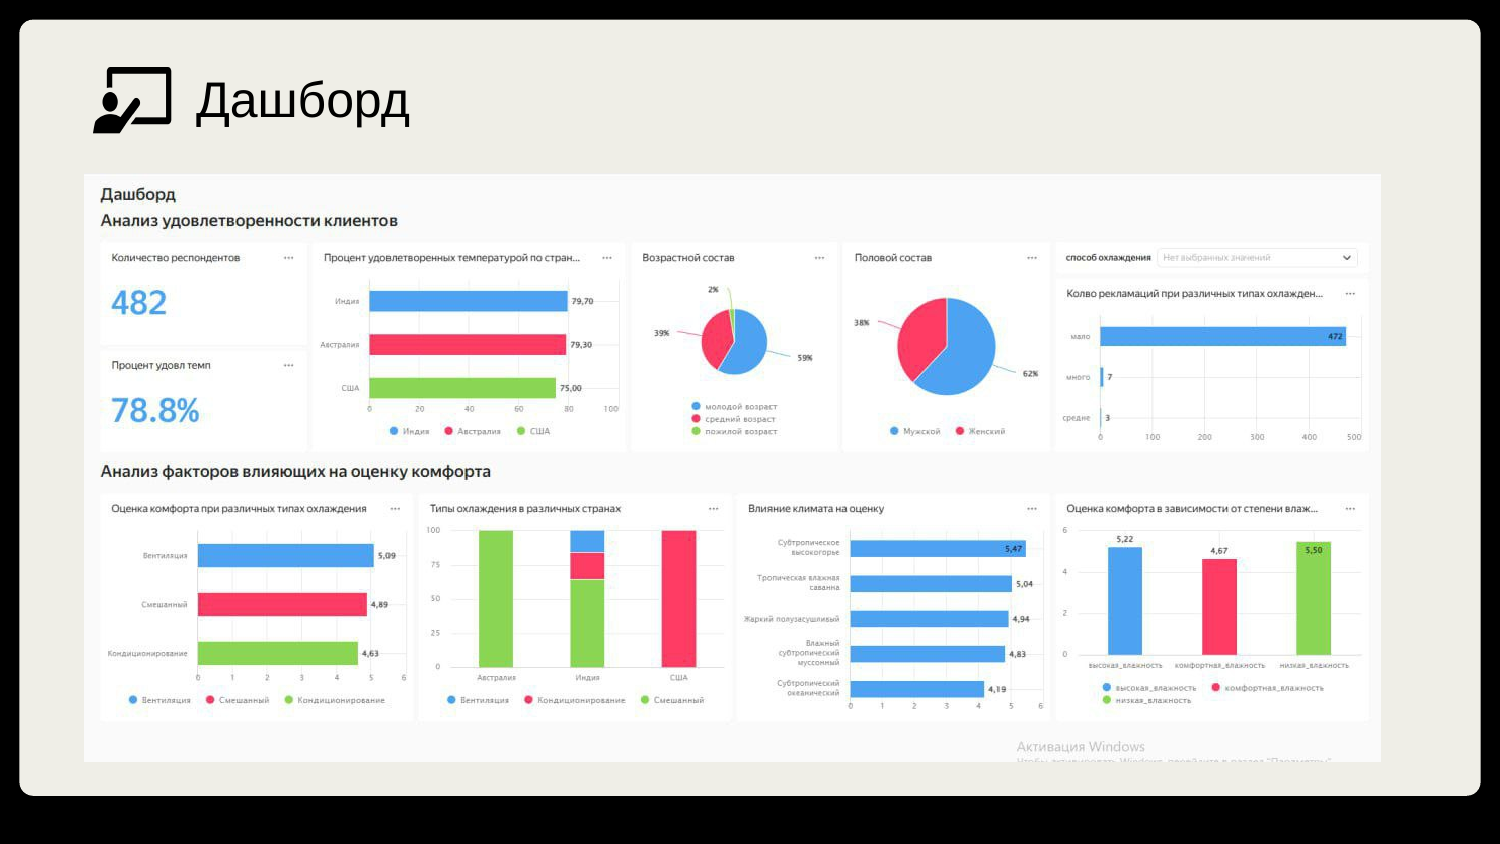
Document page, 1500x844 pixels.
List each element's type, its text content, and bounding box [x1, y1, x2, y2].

picture [89, 45, 176, 155]
text_box Дашборд [181, 59, 591, 135]
picture [84, 173, 1381, 762]
